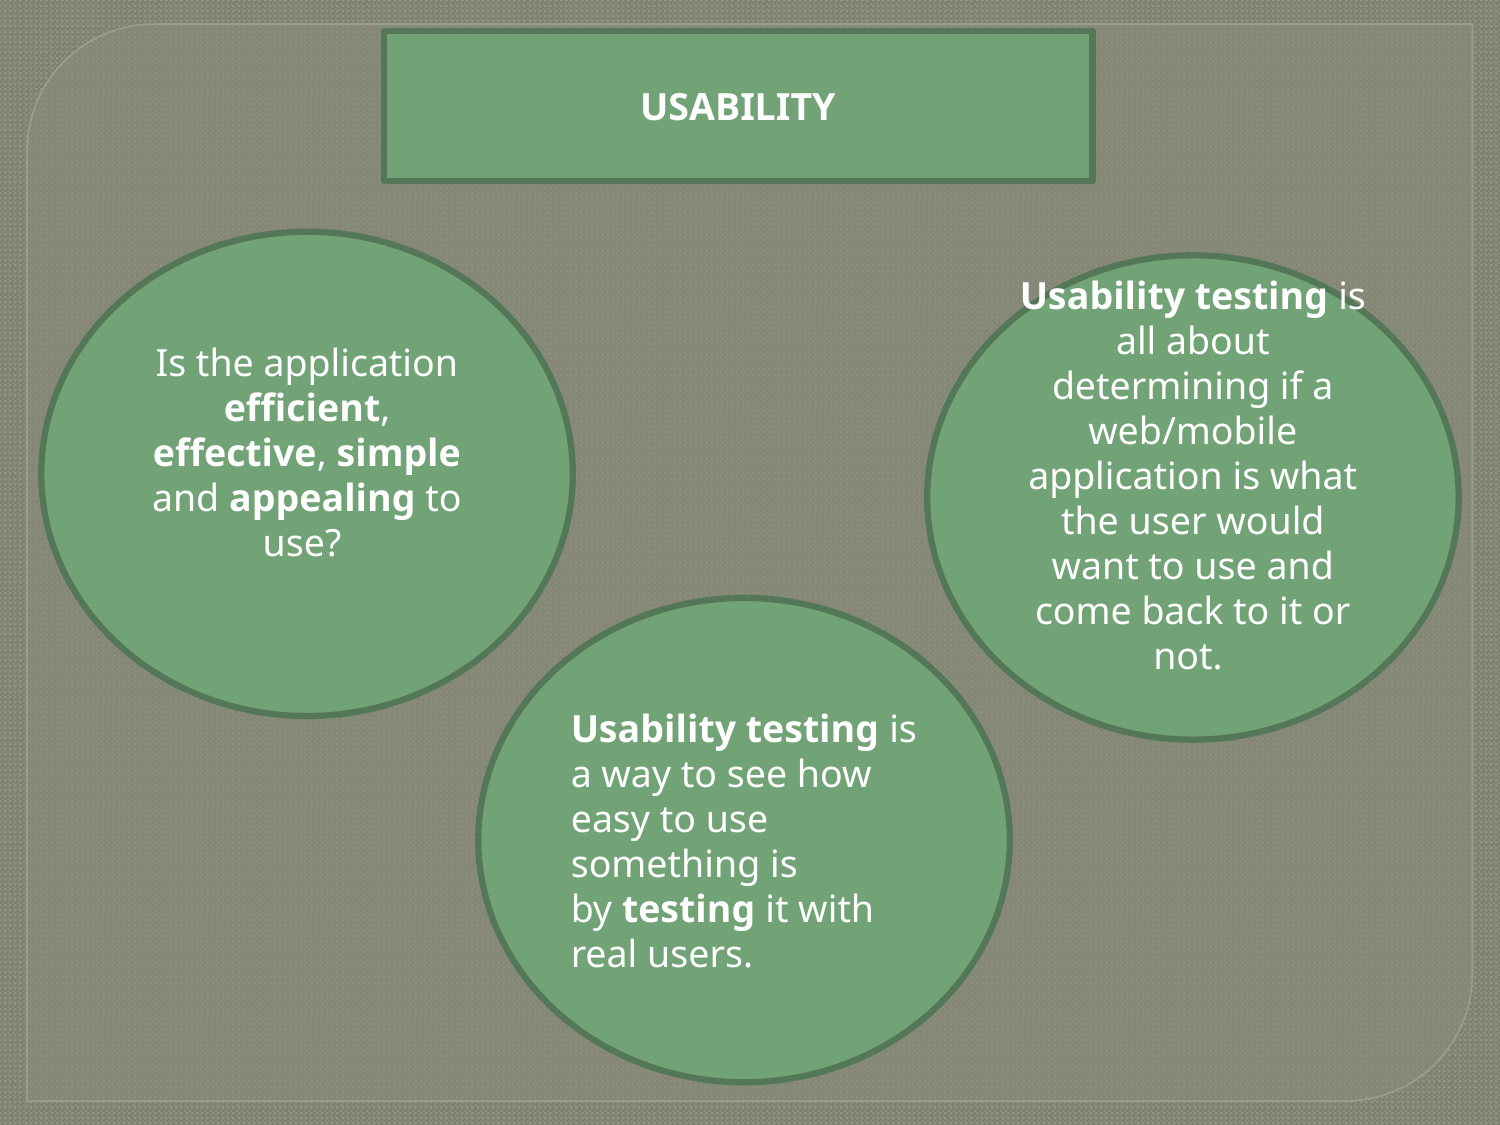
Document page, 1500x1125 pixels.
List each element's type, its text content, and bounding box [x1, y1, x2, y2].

text_box USABILITY [381, 28, 1096, 184]
text_box Usability testing is a way to see how easy to use something is by testing it with real users. [475, 594, 1013, 1086]
text_box Is the application efficient, effective, simple and appealing to use? [38, 228, 576, 720]
text_box Usability testing is all about determining if a web/mobile application is what the user would want to use and come back to it or not. [924, 252, 1462, 743]
